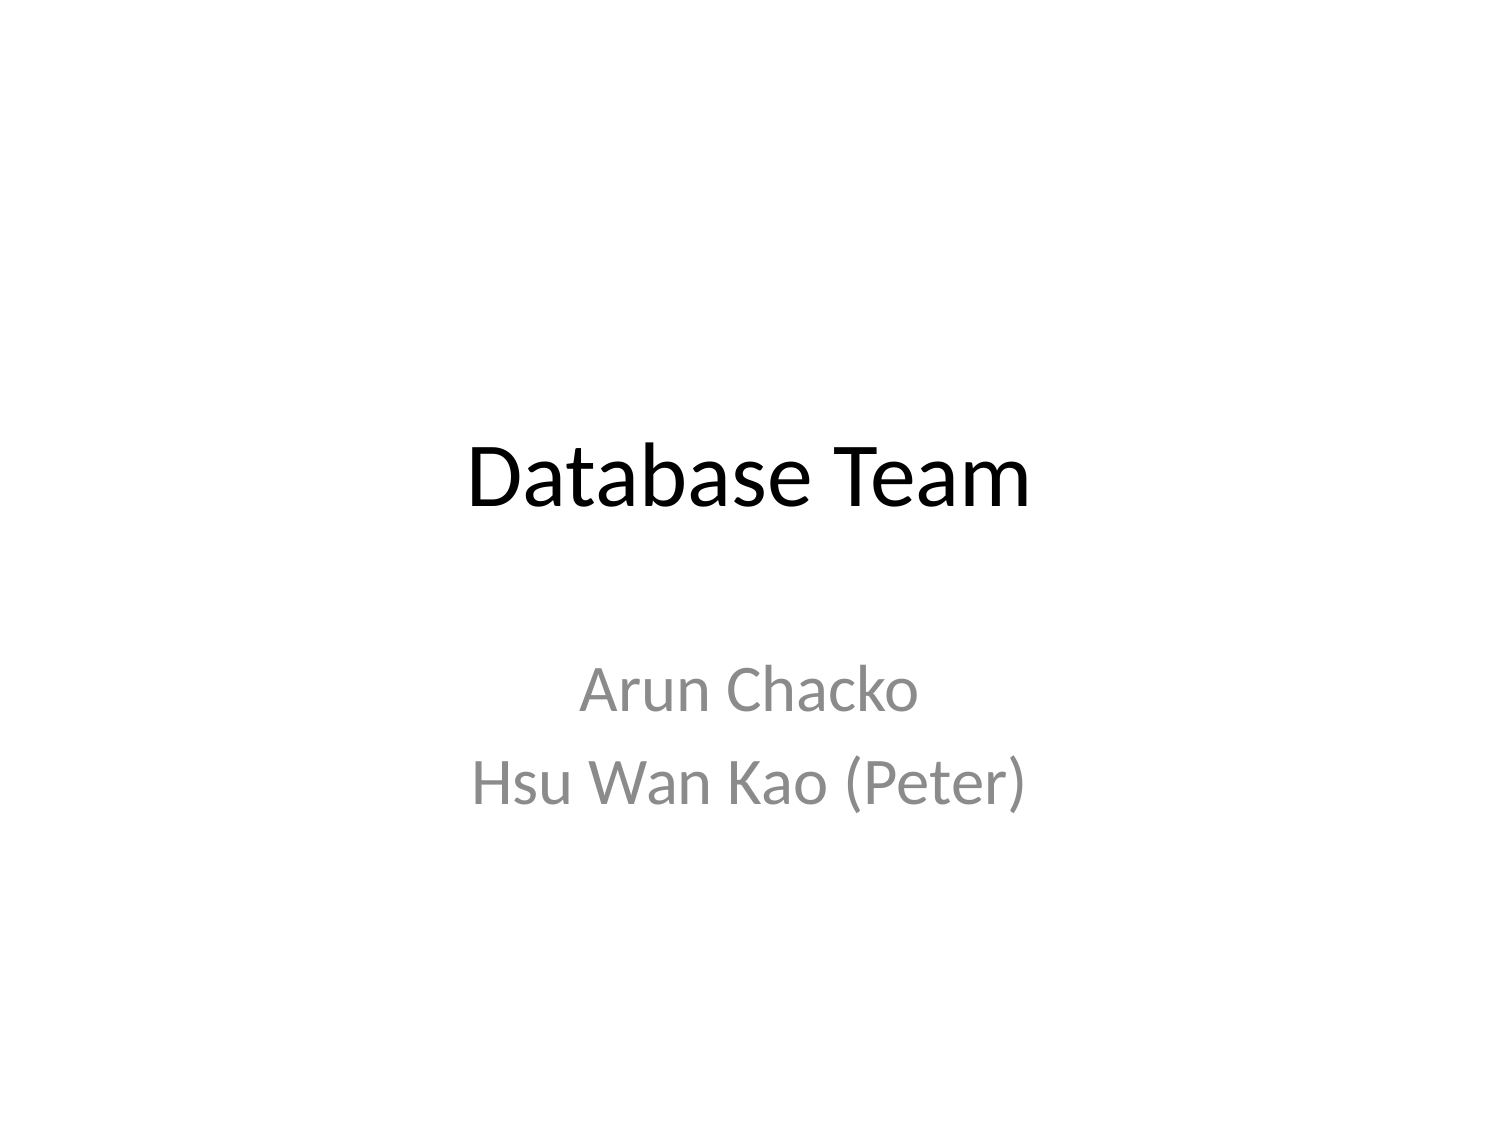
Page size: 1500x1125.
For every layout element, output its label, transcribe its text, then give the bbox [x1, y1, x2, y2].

title Database Team [112, 349, 1388, 591]
subtitle Arun Chacko Hsu Wan Kao (Peter) [225, 637, 1275, 925]
